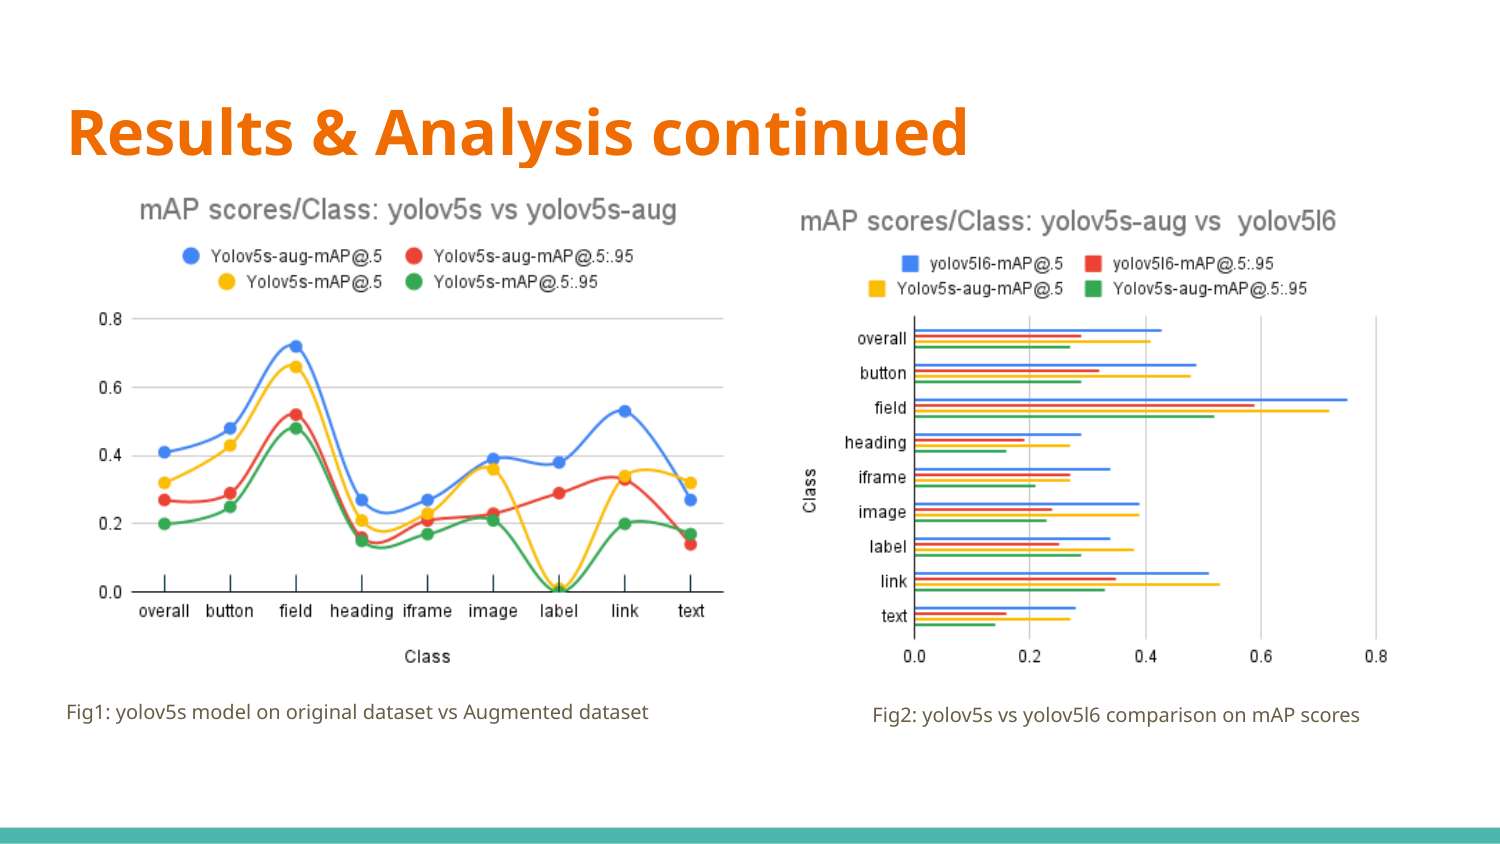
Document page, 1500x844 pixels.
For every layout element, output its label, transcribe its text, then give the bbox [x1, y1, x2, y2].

picture [774, 178, 1403, 693]
title Results & Analysis continued [51, 72, 1449, 189]
picture [67, 168, 751, 693]
list Fig1: yolov5s model on original dataset vs Augmented dataset [51, 683, 775, 741]
text_box Fig2: yolov5s vs yolov5l6 comparison on mAP scores [857, 692, 1419, 739]
